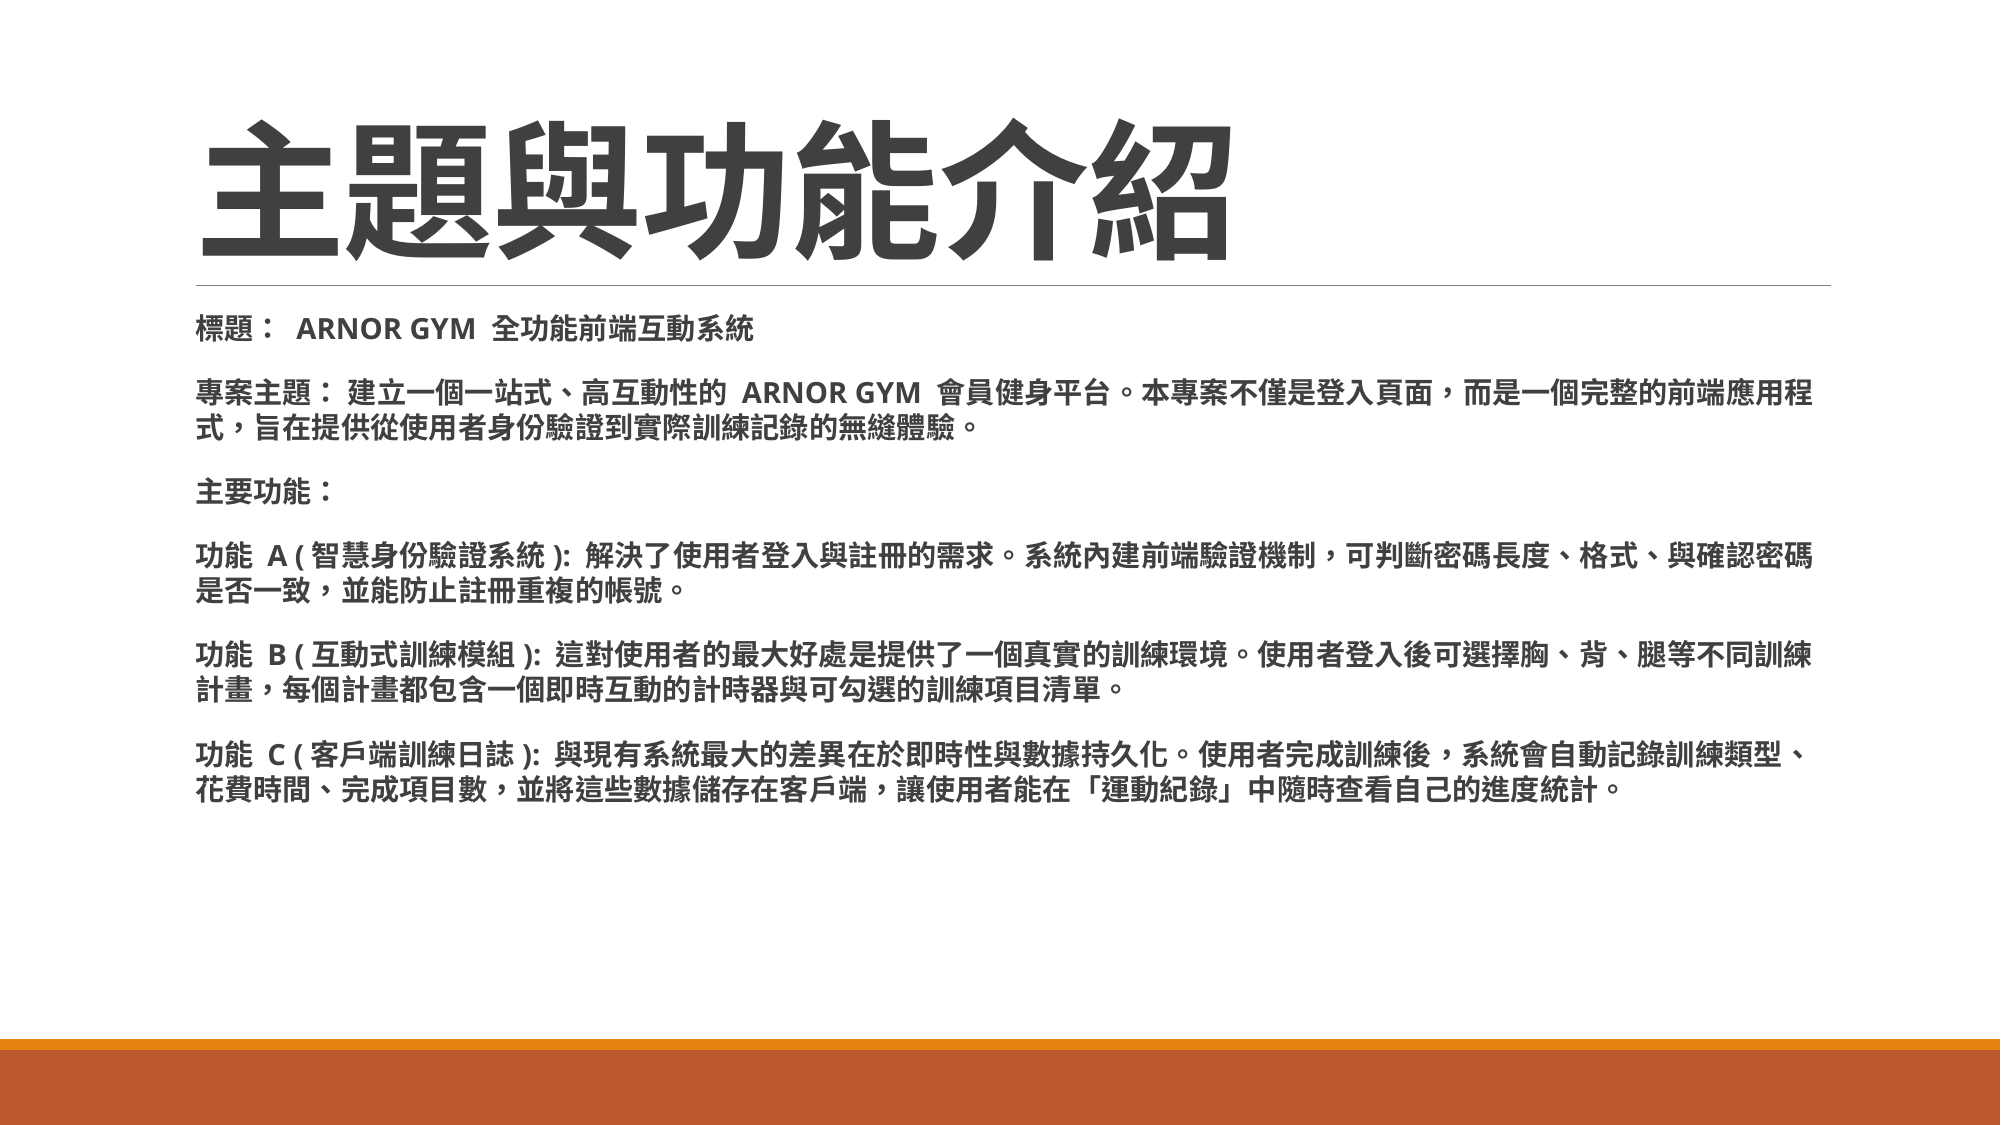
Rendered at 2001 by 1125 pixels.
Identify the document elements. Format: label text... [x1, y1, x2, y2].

title 主題與功能介紹 [180, 47, 1830, 285]
list 標題： ARNOR GYM 全功能前端互動系統 專案主題： 建立一個一站式、高互動性的 ARNOR GYM 會員健身平台。本專案不僅是登入頁面，而是一個完整的前端應用程式，旨在提供從使用者身份驗證到實際訓練記錄的無縫體驗。 主要功能： 功能 A (智慧身份驗證系統): 解決了使用者登入與註冊的需求。系統內建前端驗證機制，可判斷密碼長度、格式、與確認密碼是否一致，並能防止註冊重複的帳號。 功能 B (互動式訓練模組): 這對使用者的最大好處是提供了一個真實的訓練環境。使用者登入後可選擇胸、背、腿等不同訓練計畫，每個計畫都包含一個即時互動的計時器與可勾選的訓練項目清單。 功能 C (客戶端訓練日誌): 與現有系統最大的差異在於即時性與數據持久化。使用者完成訓練後，系統會自動記錄訓練類型、花費時間、完成項目數，並將這些數據儲存在客戶端，讓使用者能在「運動紀錄」中隨時查看自己的進度統計。 [180, 302, 1830, 963]
